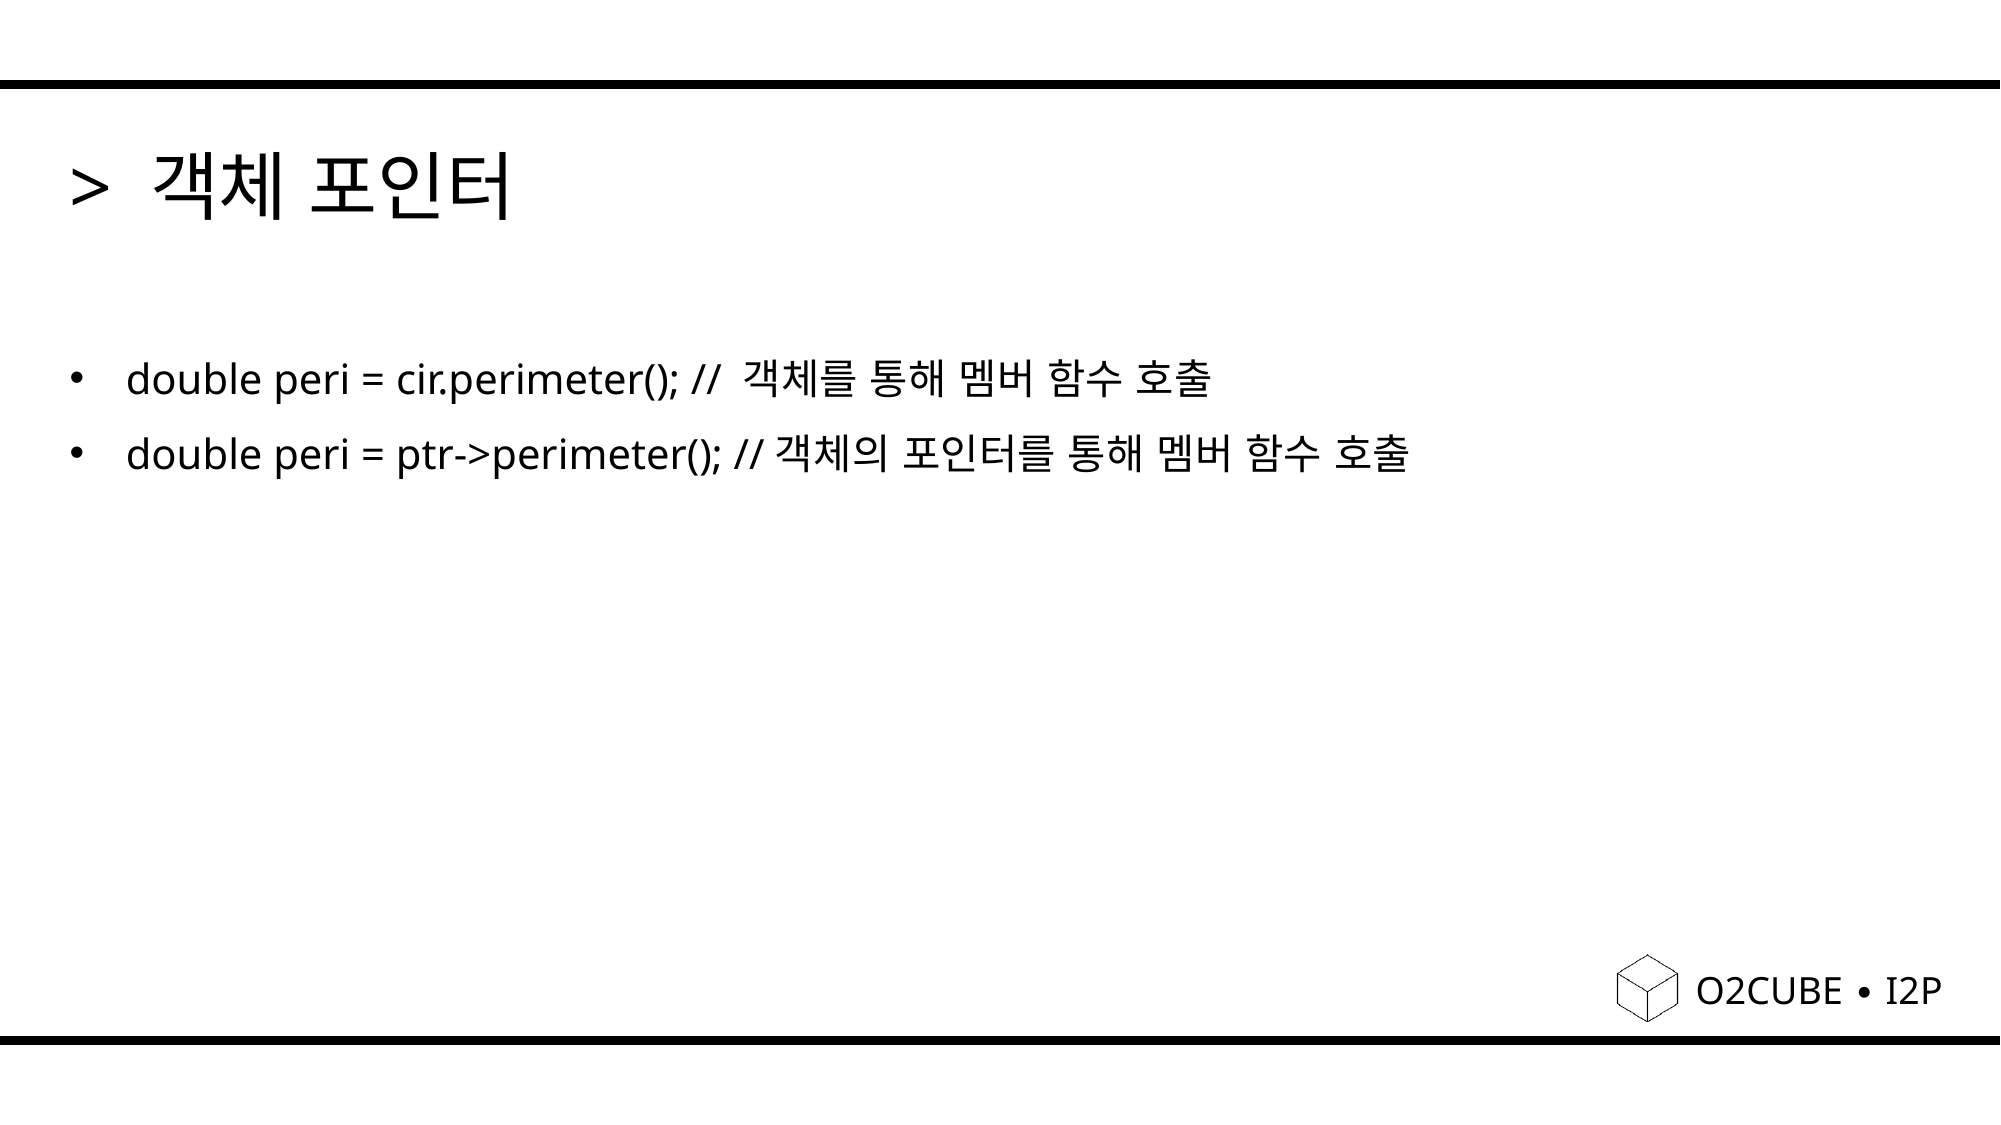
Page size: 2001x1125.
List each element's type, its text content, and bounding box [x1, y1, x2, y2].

text_box double peri = cir.perimeter(); // 객체를 통해 멤버 함수 호출 double peri = ptr->perimeter(); //객체의 포인터를 통해 멤버 함수 호출 [54, 320, 1965, 807]
text_box O2CUBE ∙ I2P [1681, 959, 1965, 1020]
text_box [0, 83, 2000, 1042]
picture [1614, 954, 1681, 1022]
text_box > 객체 포인터 [54, 132, 781, 237]
